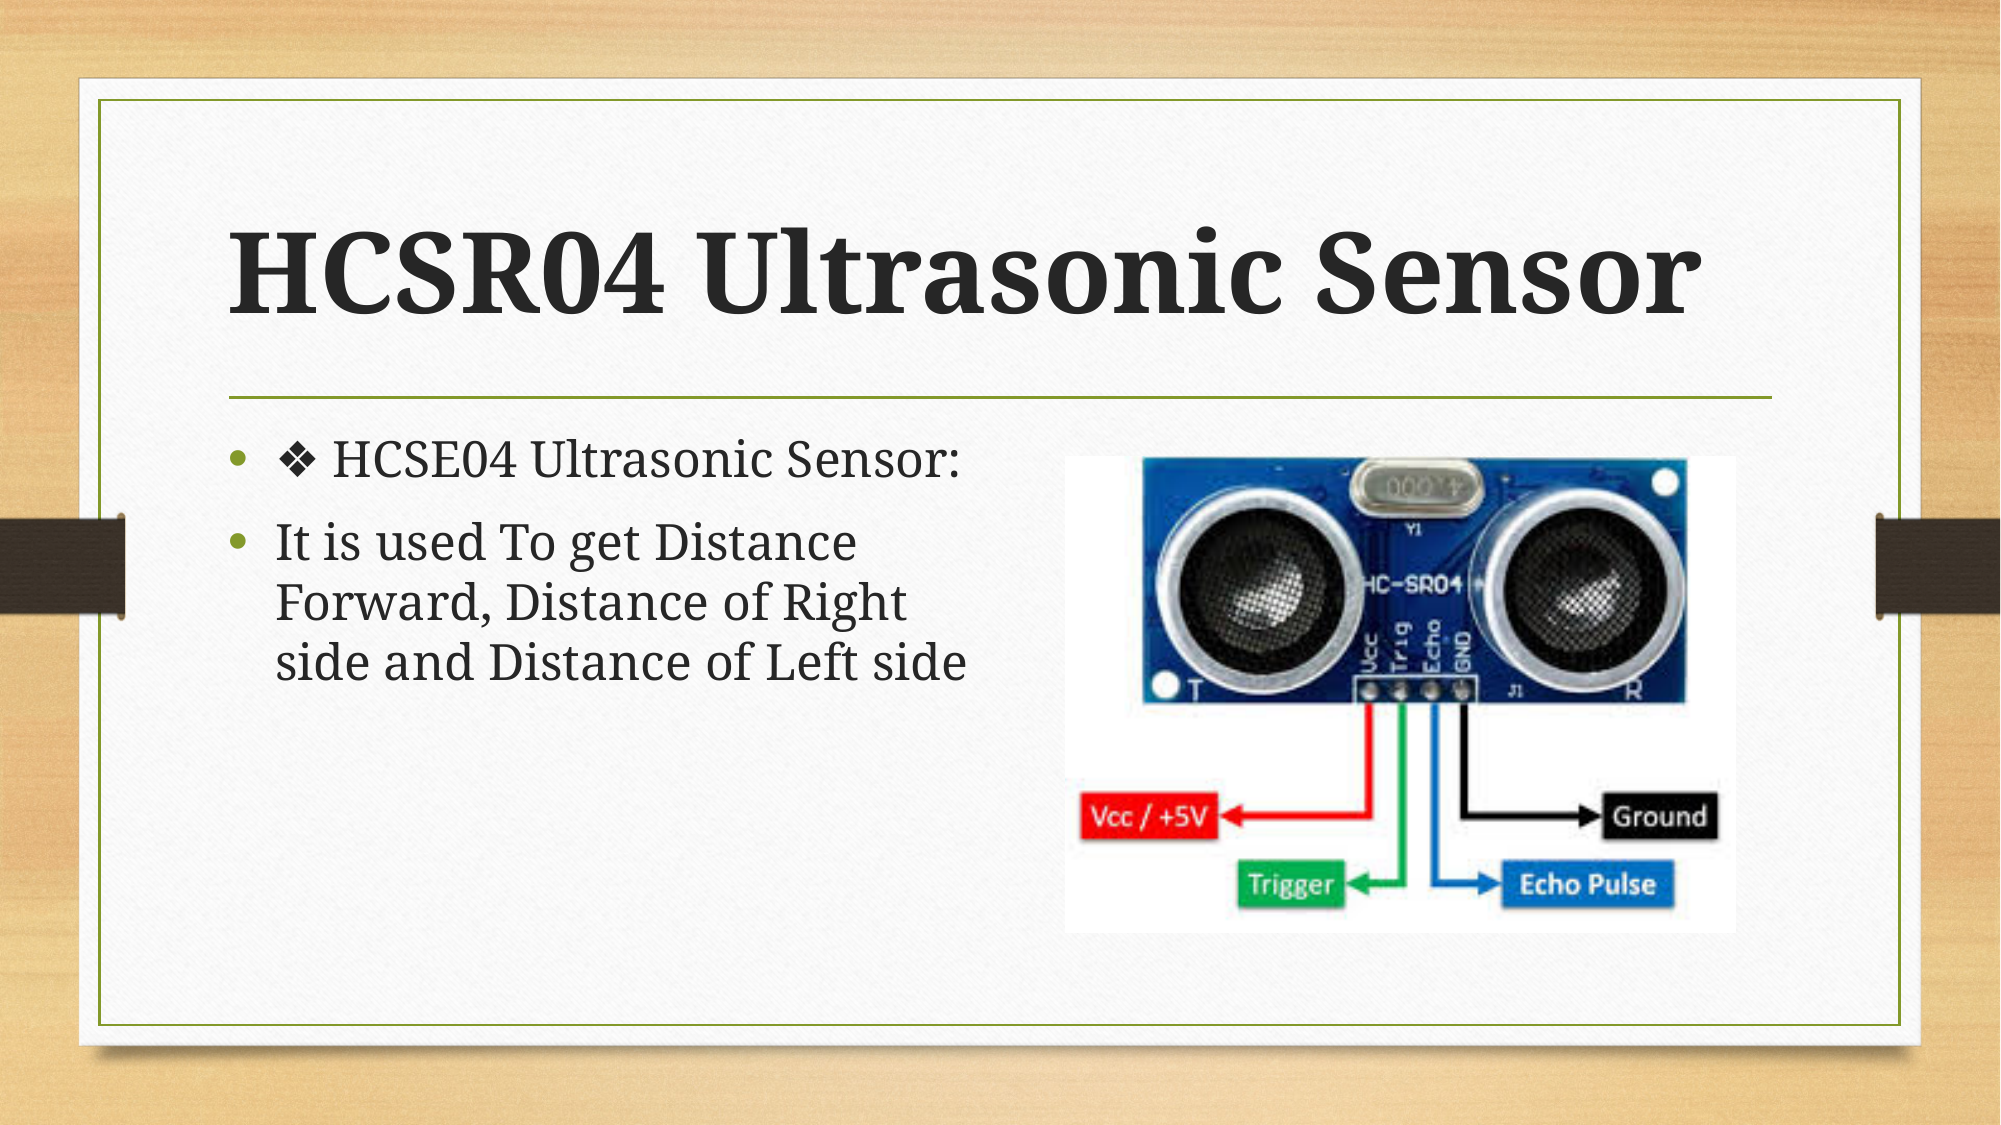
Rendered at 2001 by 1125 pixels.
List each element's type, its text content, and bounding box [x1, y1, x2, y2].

list ❖ HCSE04 Ultrasonic Sensor: It is used To get Distance Forward, Distance of Right side and Distance of Left side [213, 420, 987, 963]
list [1065, 455, 1737, 933]
picture [0, 0, 2001, 1125]
title HCSR04 Ultrasonic Sensor [212, 161, 1788, 375]
